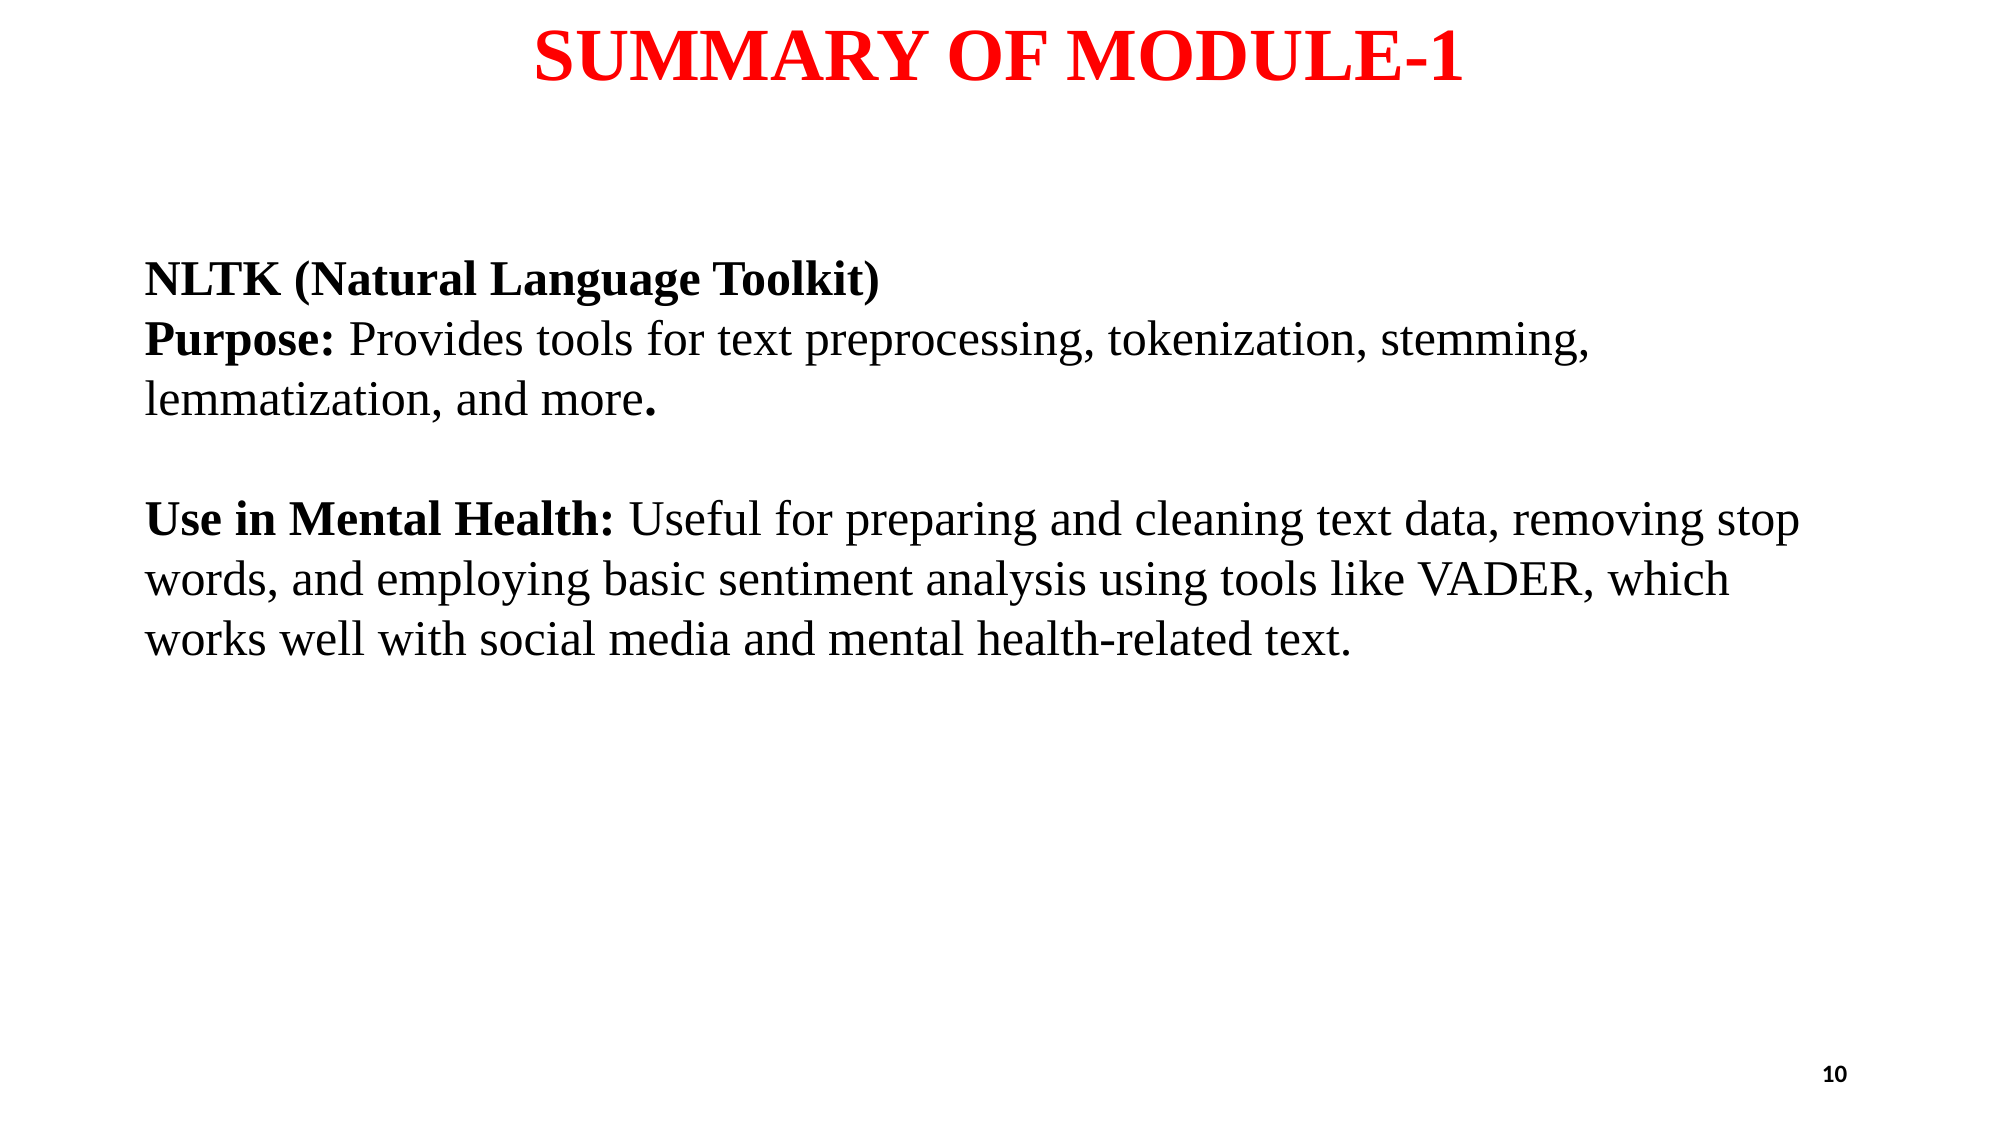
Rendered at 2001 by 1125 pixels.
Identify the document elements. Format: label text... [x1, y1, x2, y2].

title SUMMARY OF MODULE-1 [0, 0, 2000, 112]
slide_number 10 [1412, 1042, 1863, 1103]
list NLTK (Natural Language Toolkit) Purpose: Provides tools for text preprocessing, tokenization, stemming, lemmatization, and more. Use in Mental Health: Useful for preparing and cleaning text data, removing stop words, and employing basic sentiment analysis using tools like VADER, which works well with social media and mental health-related text. [129, 237, 1871, 1073]
